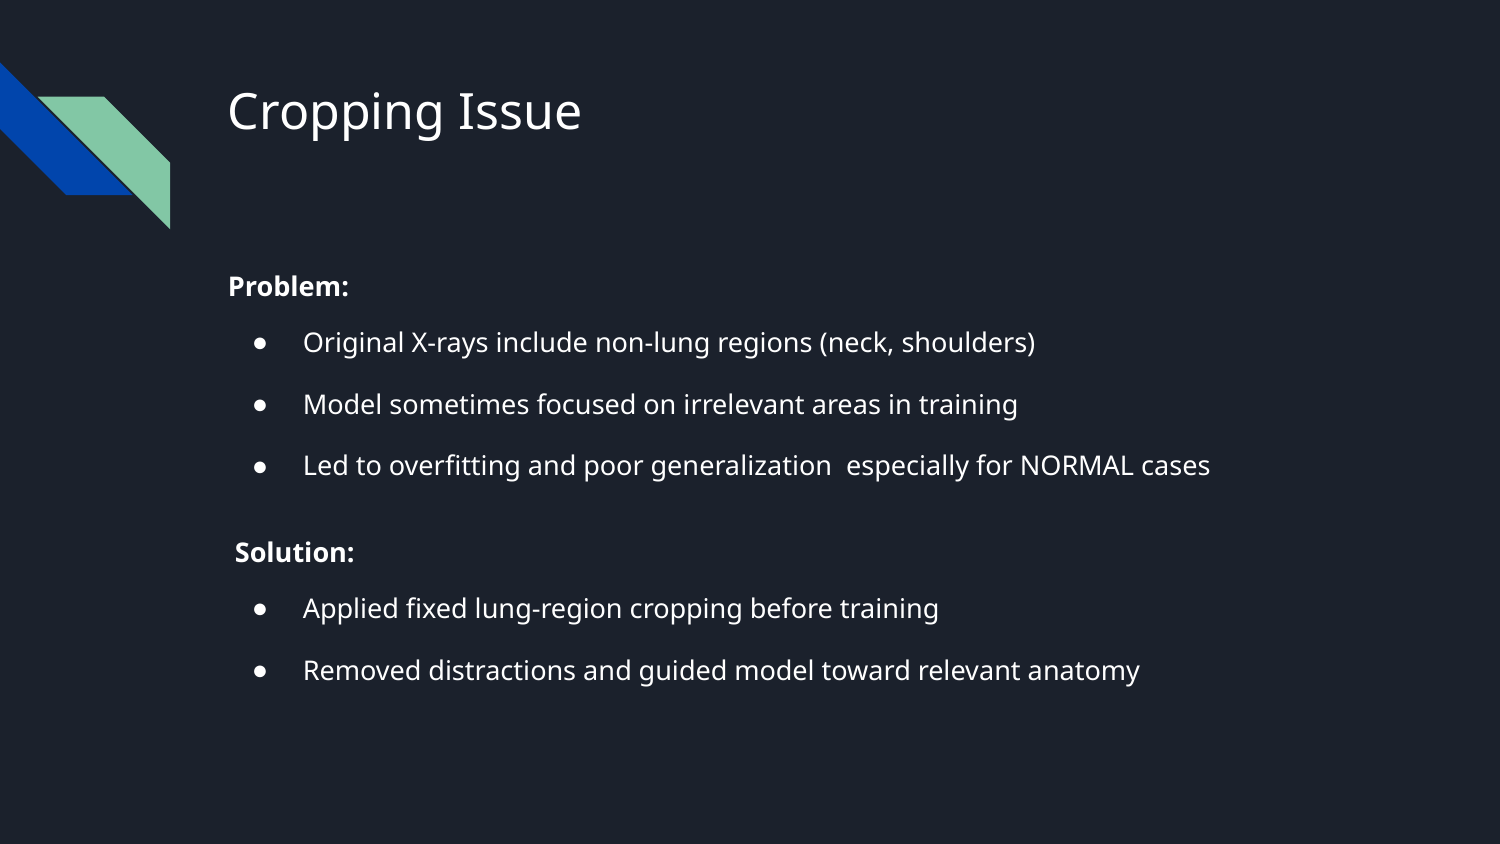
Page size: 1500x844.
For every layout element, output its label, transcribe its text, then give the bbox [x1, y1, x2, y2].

title Cropping Issue [212, 64, 1368, 215]
list Problem: Original X-rays include non-lung regions (neck, shoulders) Model sometimes focused on irrelevant areas in training Led to overfitting and poor generalization especially for NORMAL cases Solution: Applied fixed lung-region cropping before training Removed distractions and guided model toward relevant anatomy [212, 257, 1368, 735]
